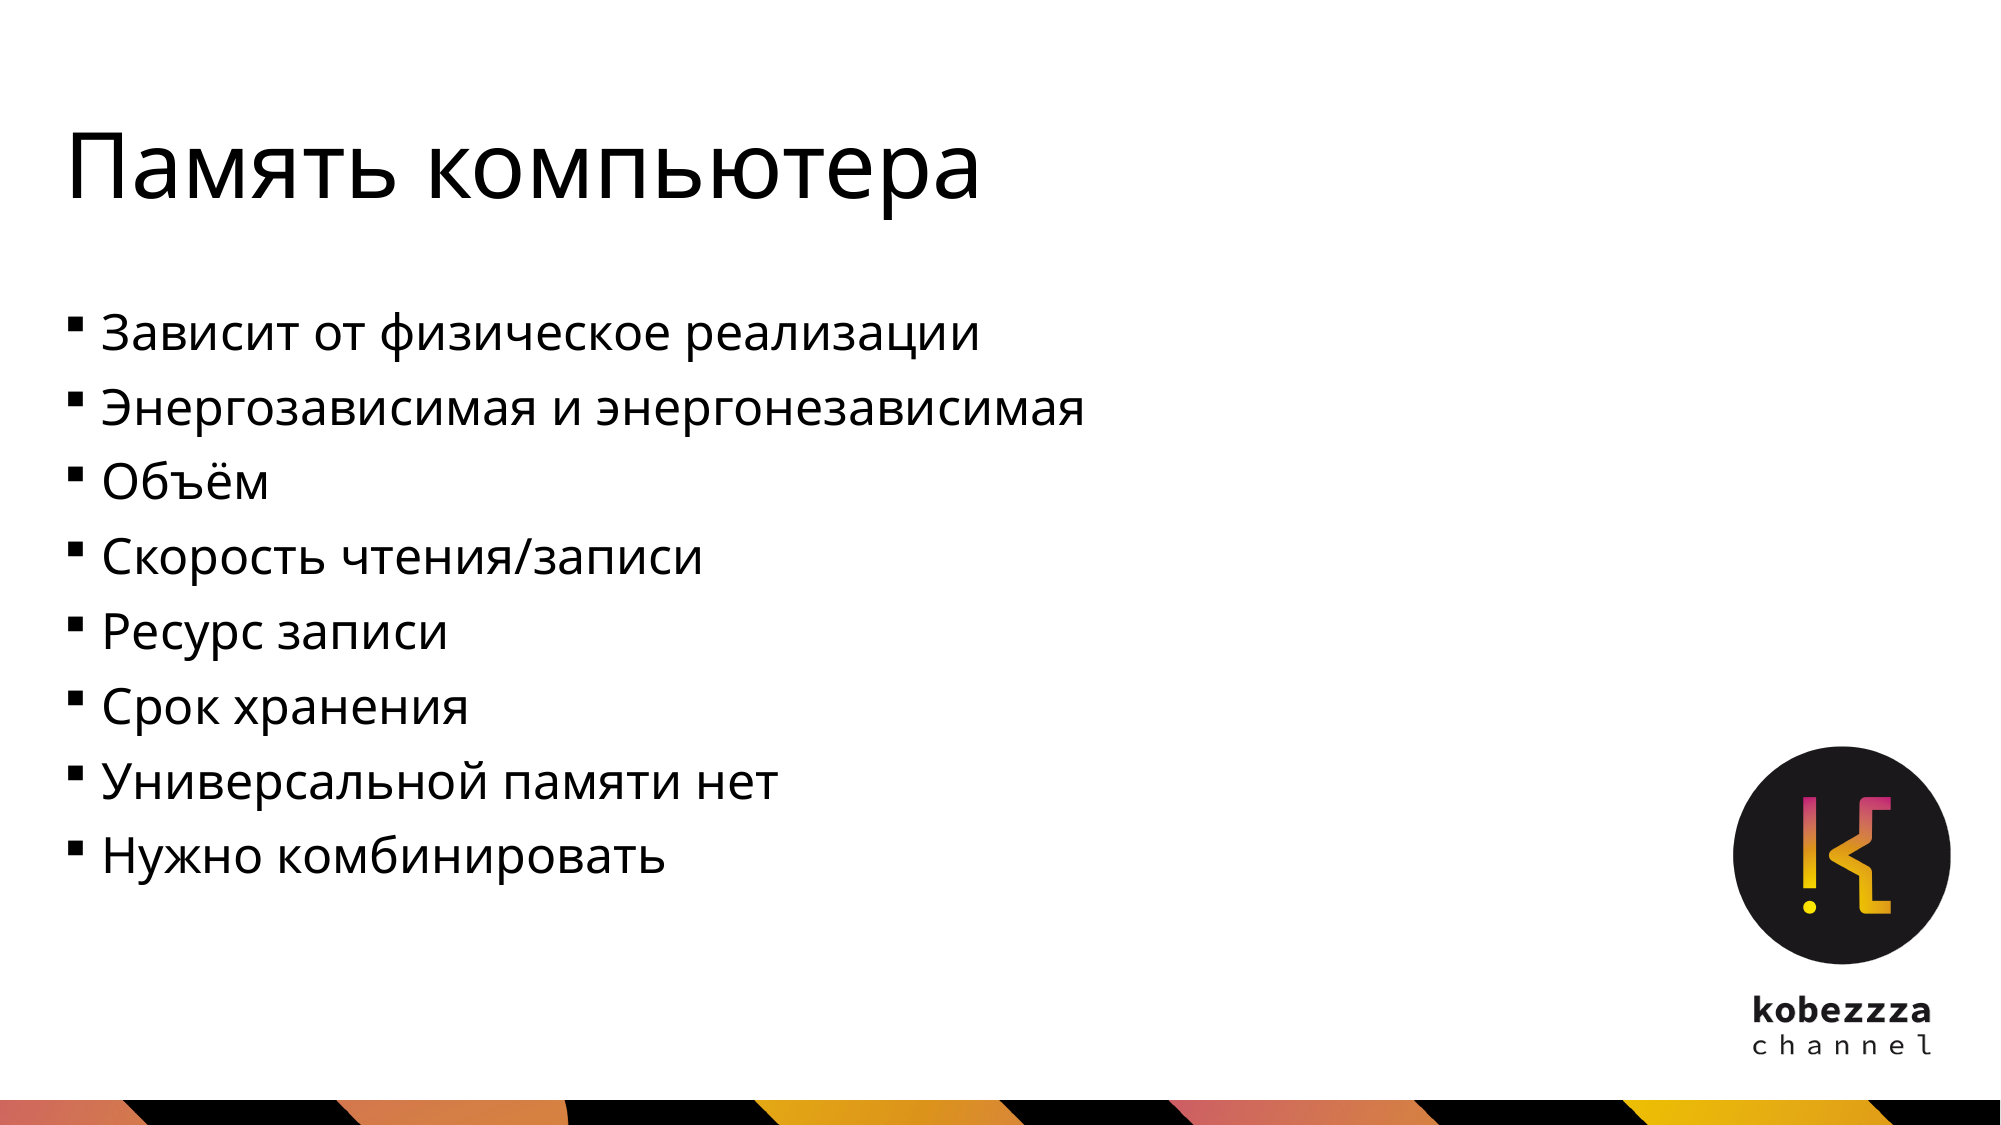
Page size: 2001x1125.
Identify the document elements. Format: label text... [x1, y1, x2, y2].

title Память компьютера [49, 59, 1913, 278]
picture [0, 0, 2001, 1125]
list Зависит от физическое реализации Энергозависимая и энергонезависимая Объём Скорость чтения/записи Ресурс записи Срок хранения Универсальной памяти нет Нужно комбинировать [49, 299, 1695, 1014]
